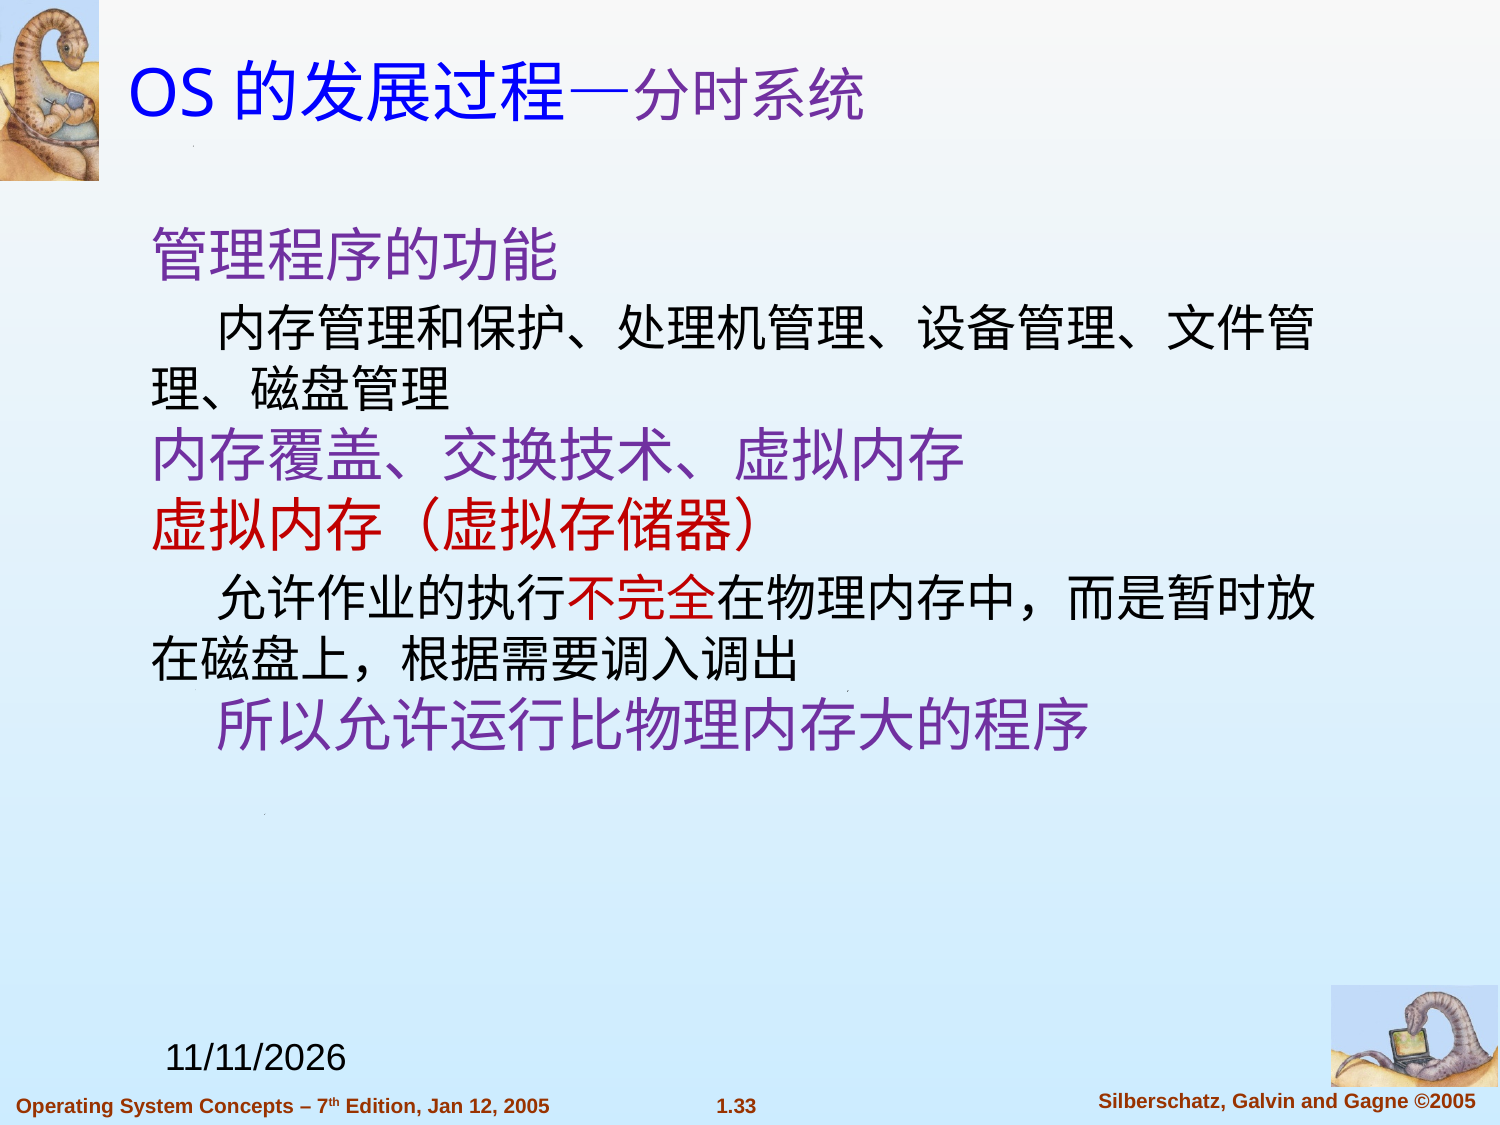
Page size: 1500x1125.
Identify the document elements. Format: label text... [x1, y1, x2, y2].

picture [0, 0, 99, 181]
picture [1331, 985, 1498, 1087]
text_box 2023/11/17 [150, 1025, 475, 1101]
title OS的发展过程—分时系统 [112, 37, 1438, 138]
list 管理程序的功能 内存管理和保护、处理机管理、设备管理、文件管理、磁盘管理 内存覆盖、交换技术、虚拟内存 虚拟内存（虚拟存储器） 允许作业的执行不完全在物理内存中，而是暂时放在磁盘上，根据需要调入调出 所以允许运行比物理内存大的程序 [135, 210, 1342, 946]
